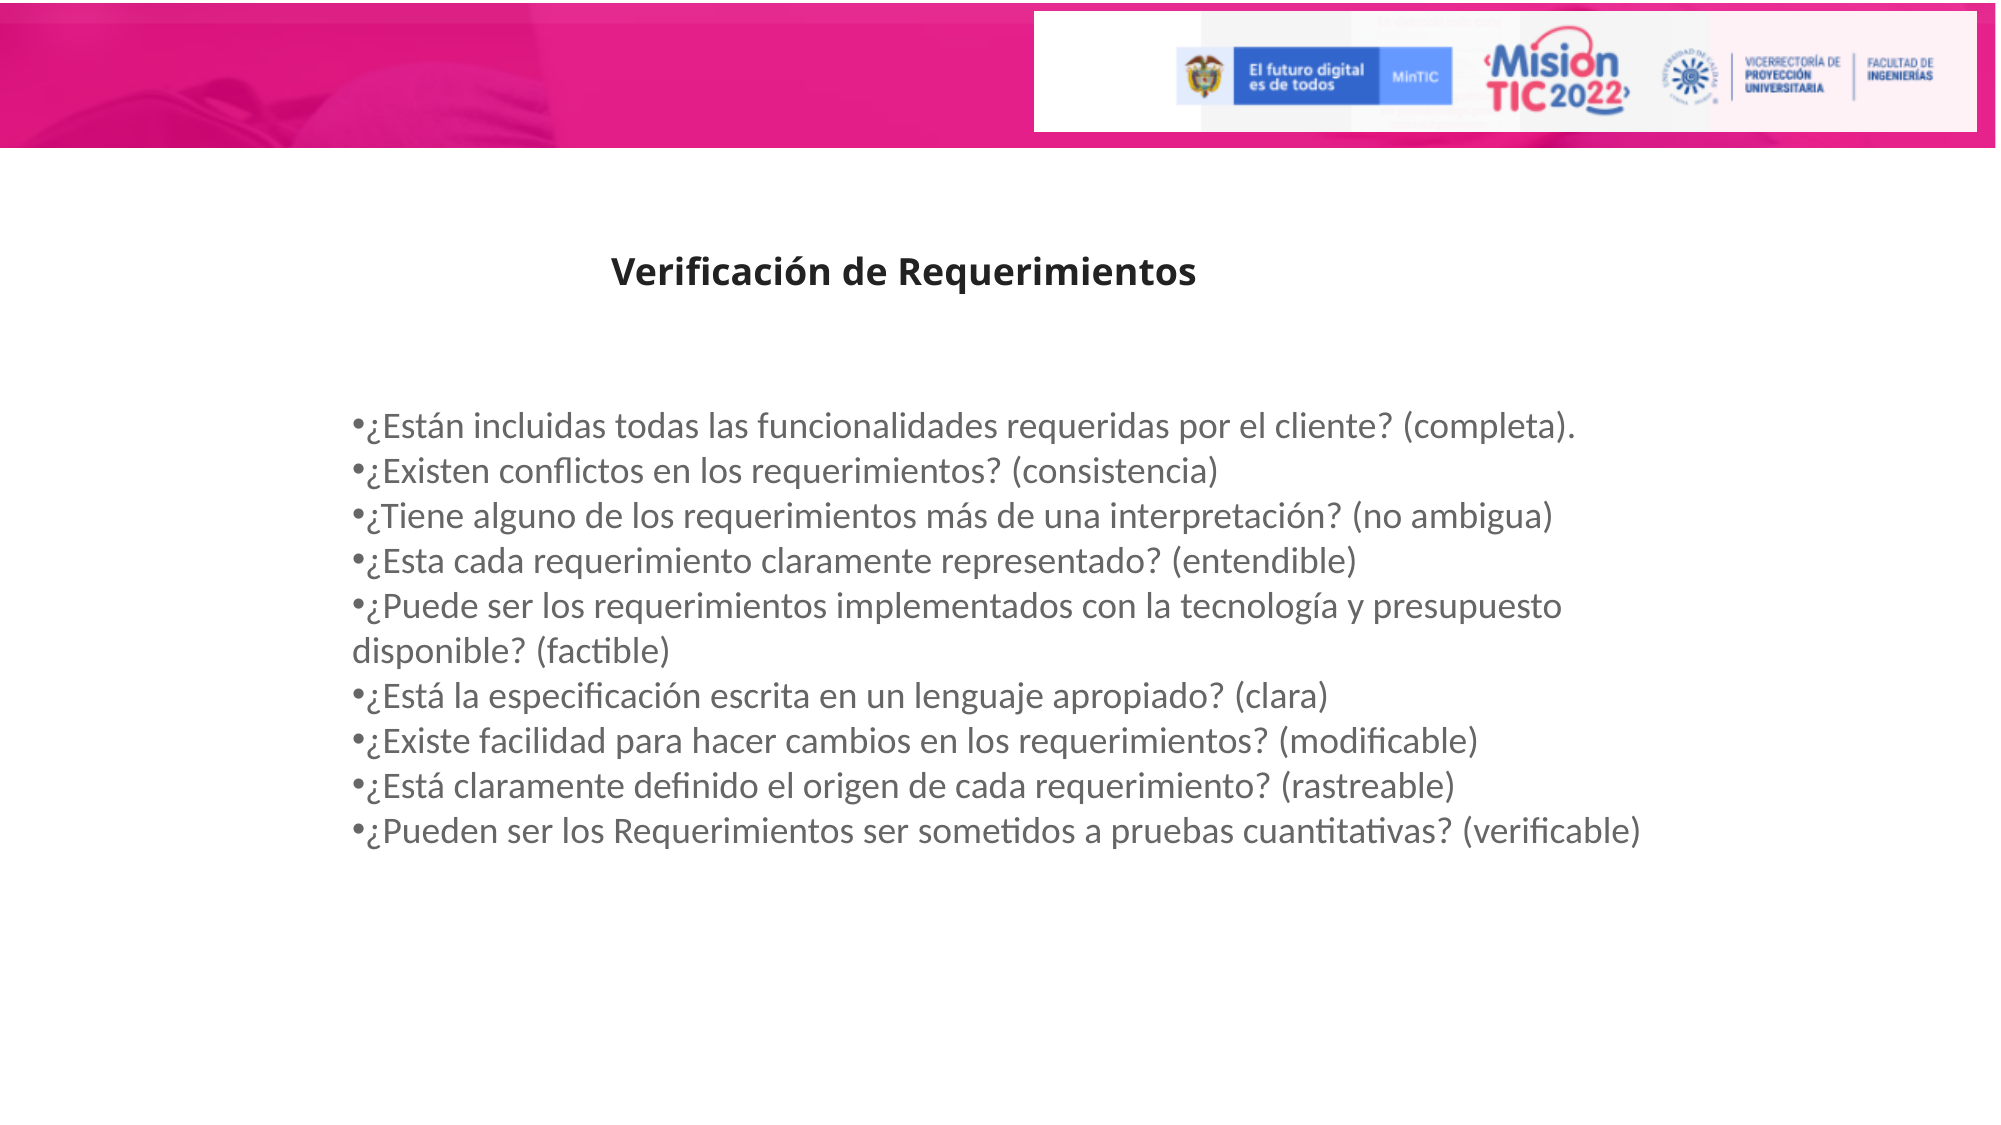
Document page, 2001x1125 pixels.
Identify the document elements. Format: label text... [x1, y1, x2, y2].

text_box ¿Están incluidas todas las funcionalidades requeridas por el cliente? (completa). ¿Existen conflictos en los requerimientos? (consistencia) ¿Tiene alguno de los requerimientos más de una interpretación? (no ambigua) ¿Esta cada requerimiento claramente representado? (entendible) ¿Puede ser los requerimientos implementados con la tecnología y presupuesto disponible? (factible) ¿Está la especificación escrita en un lenguaje apropiado? (clara) ¿Existe facilidad para hacer cambios en los requerimientos? (modificable) ¿Está claramente definido el origen de cada requerimiento? (rastreable) ¿Pueden ser los Requerimientos ser sometidos a pruebas cuantitativas? (verificable) [337, 393, 1659, 859]
picture [0, 3, 1996, 148]
text_box Verificación de Requerimientos [596, 240, 1213, 300]
